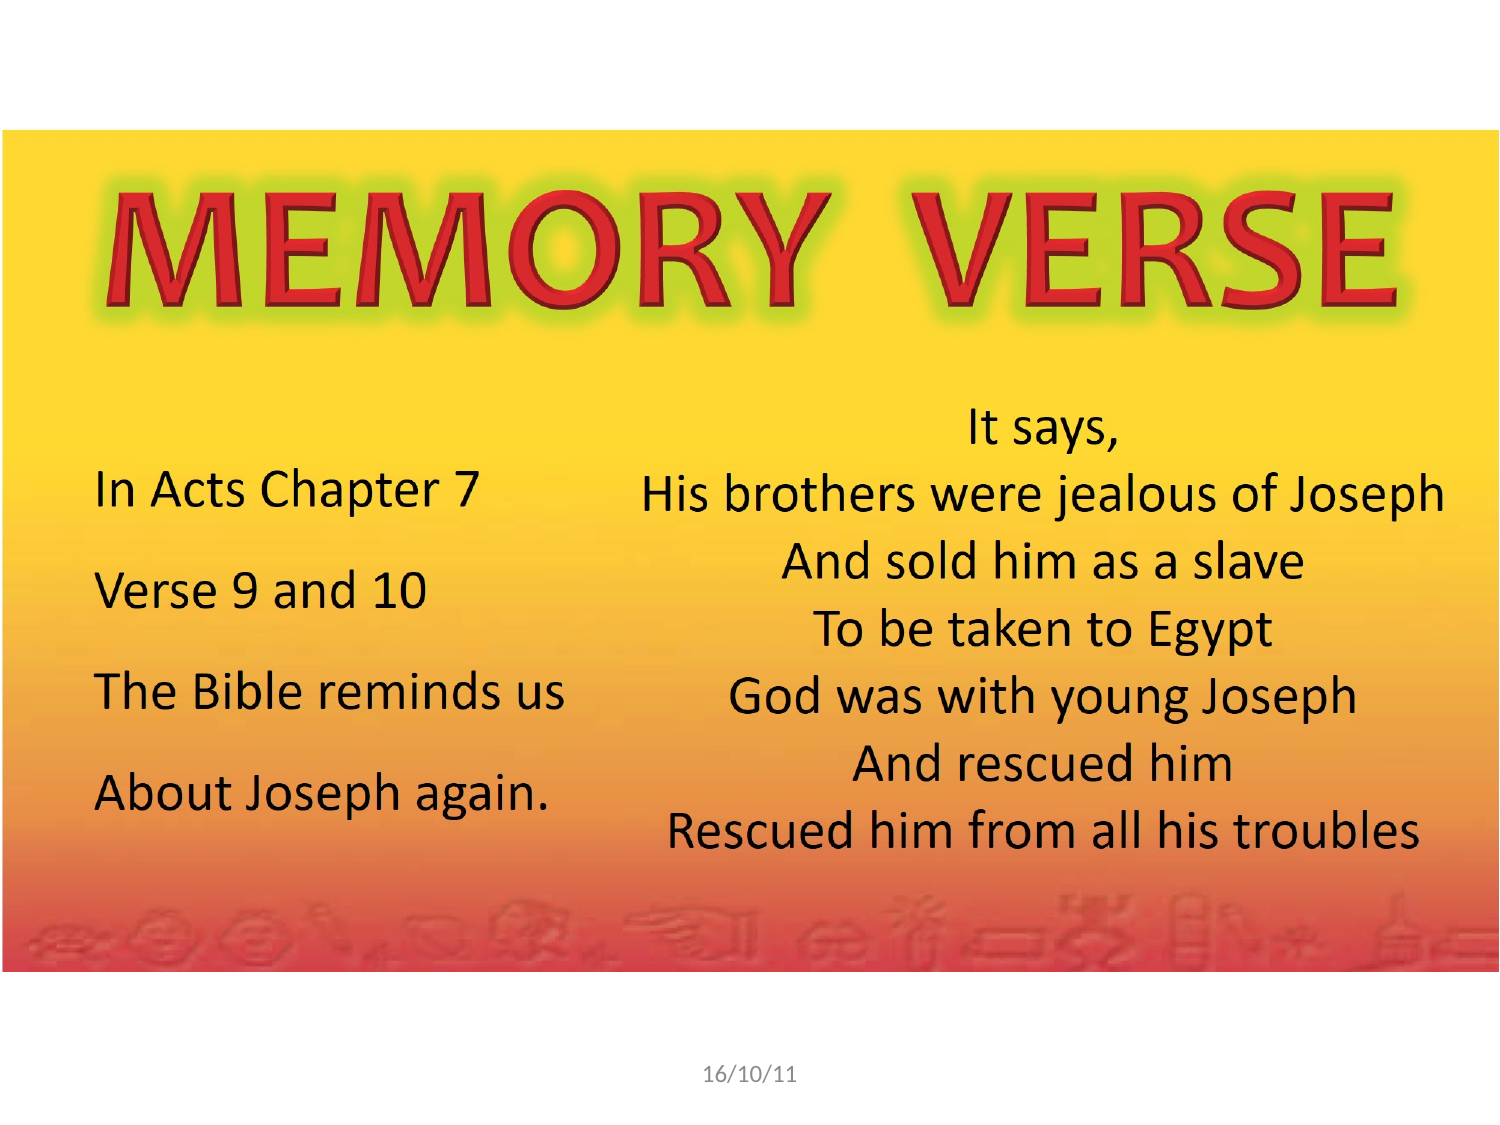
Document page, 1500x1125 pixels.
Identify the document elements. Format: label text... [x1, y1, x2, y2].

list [0, 128, 1500, 973]
footer 16/10/11 [512, 1042, 988, 1103]
